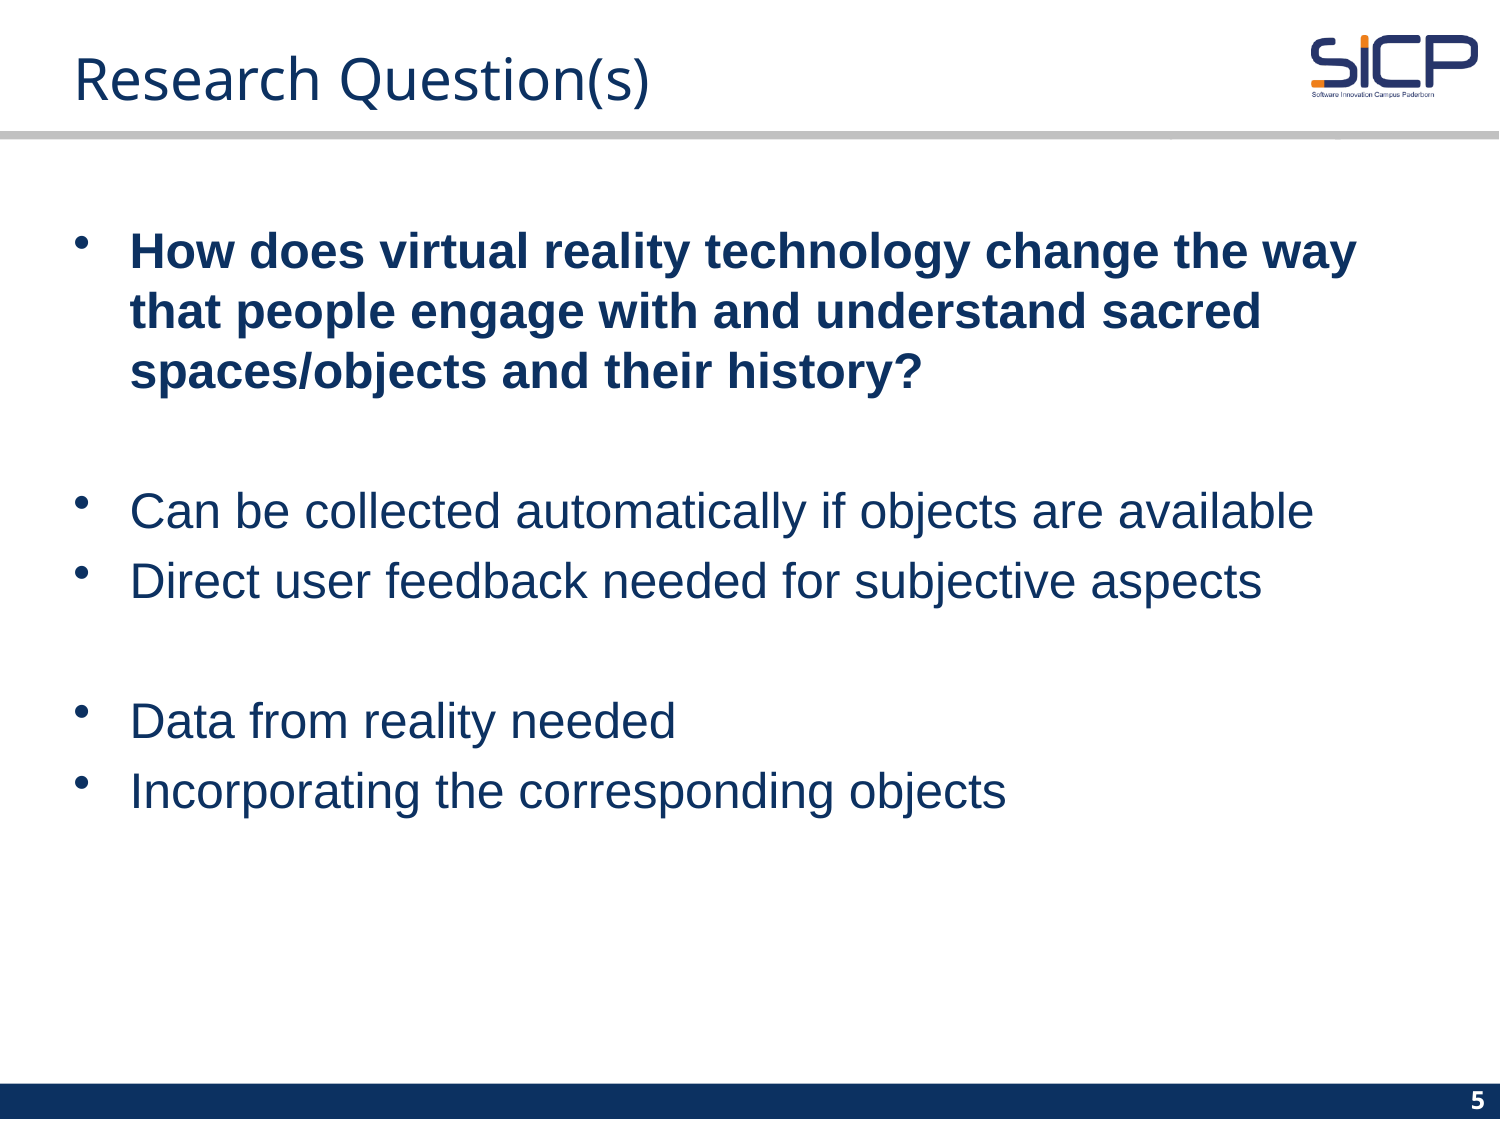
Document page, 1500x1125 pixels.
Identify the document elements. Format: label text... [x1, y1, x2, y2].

picture [1311, 35, 1478, 98]
slide_number 5 [1394, 1083, 1500, 1120]
title Research Question(s) [58, 35, 1161, 118]
list How does virtual reality technology change the way that people engage with and understand sacred spaces/objects and their history? Can be collected automatically if objects are available Direct user feedback needed for subjective aspects Data from reality needed Incorporating the corresponding objects [58, 210, 1442, 1067]
